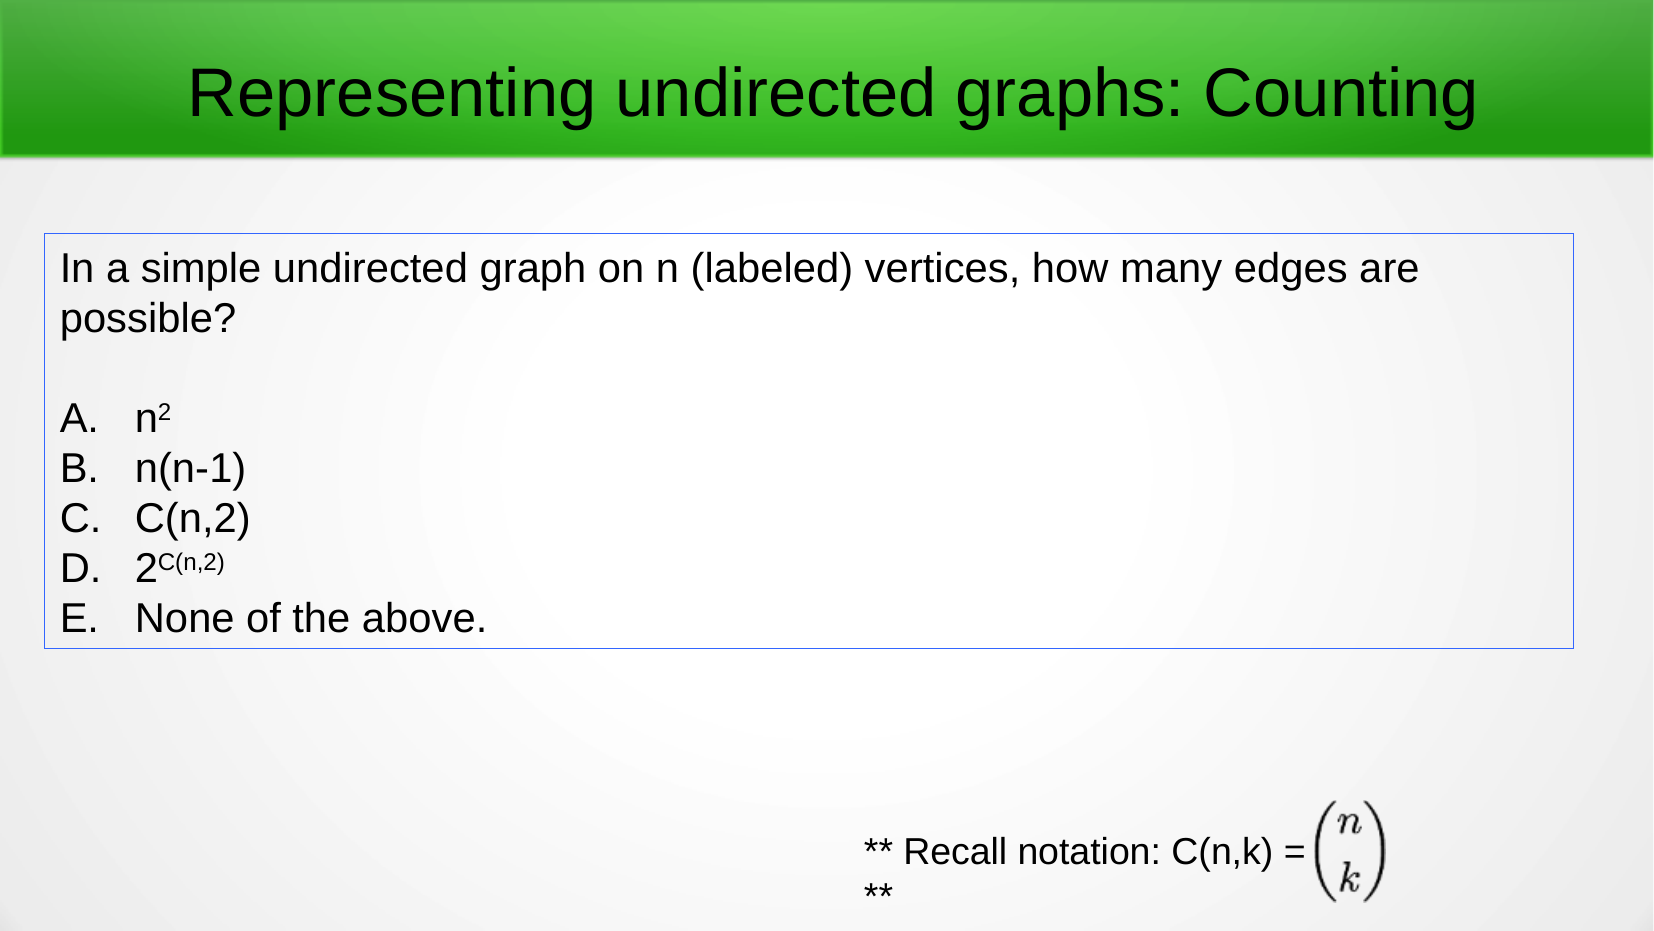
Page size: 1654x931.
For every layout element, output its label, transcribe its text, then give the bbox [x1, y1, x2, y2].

text_box ** Recall notation: C(n,k) = ** [849, 820, 1517, 925]
picture [0, 0, 1654, 931]
text_box In a simple undirected graph on n (labeled) vertices, how many edges are possible? n2 n(n-1) C(n,2) 2C(n,2) None of the above. [44, 233, 1574, 649]
text_box Representing undirected graphs: Counting [48, 35, 1620, 142]
